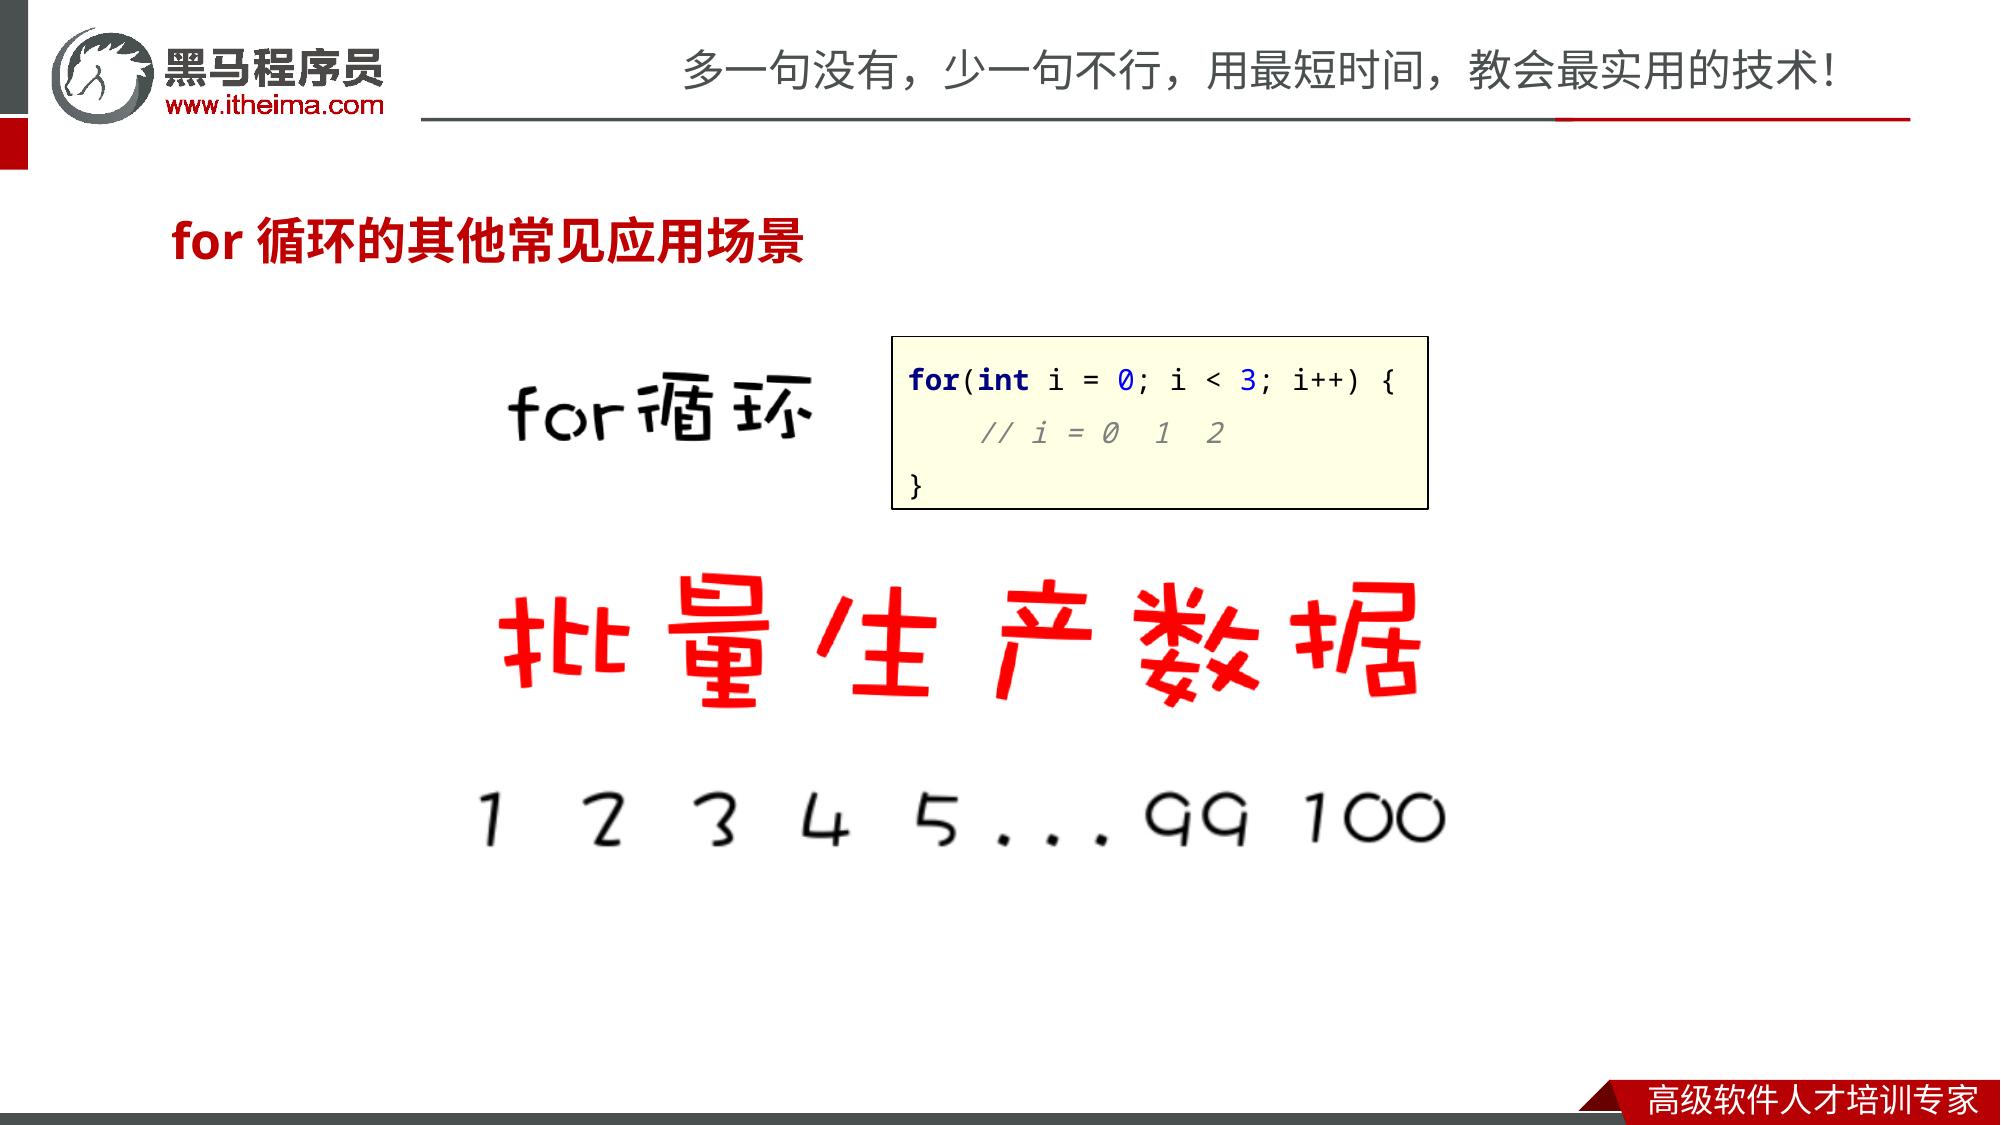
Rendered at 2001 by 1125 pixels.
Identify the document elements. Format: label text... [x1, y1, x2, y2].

picture [487, 357, 839, 458]
picture [449, 766, 1460, 868]
text_box for(int i = 0; i < 3; i++) { // i = 0 1 2 } [892, 336, 1429, 509]
picture [50, 26, 384, 125]
picture [461, 552, 1437, 722]
list for循环的其他常见应用场景 [156, 196, 1054, 282]
